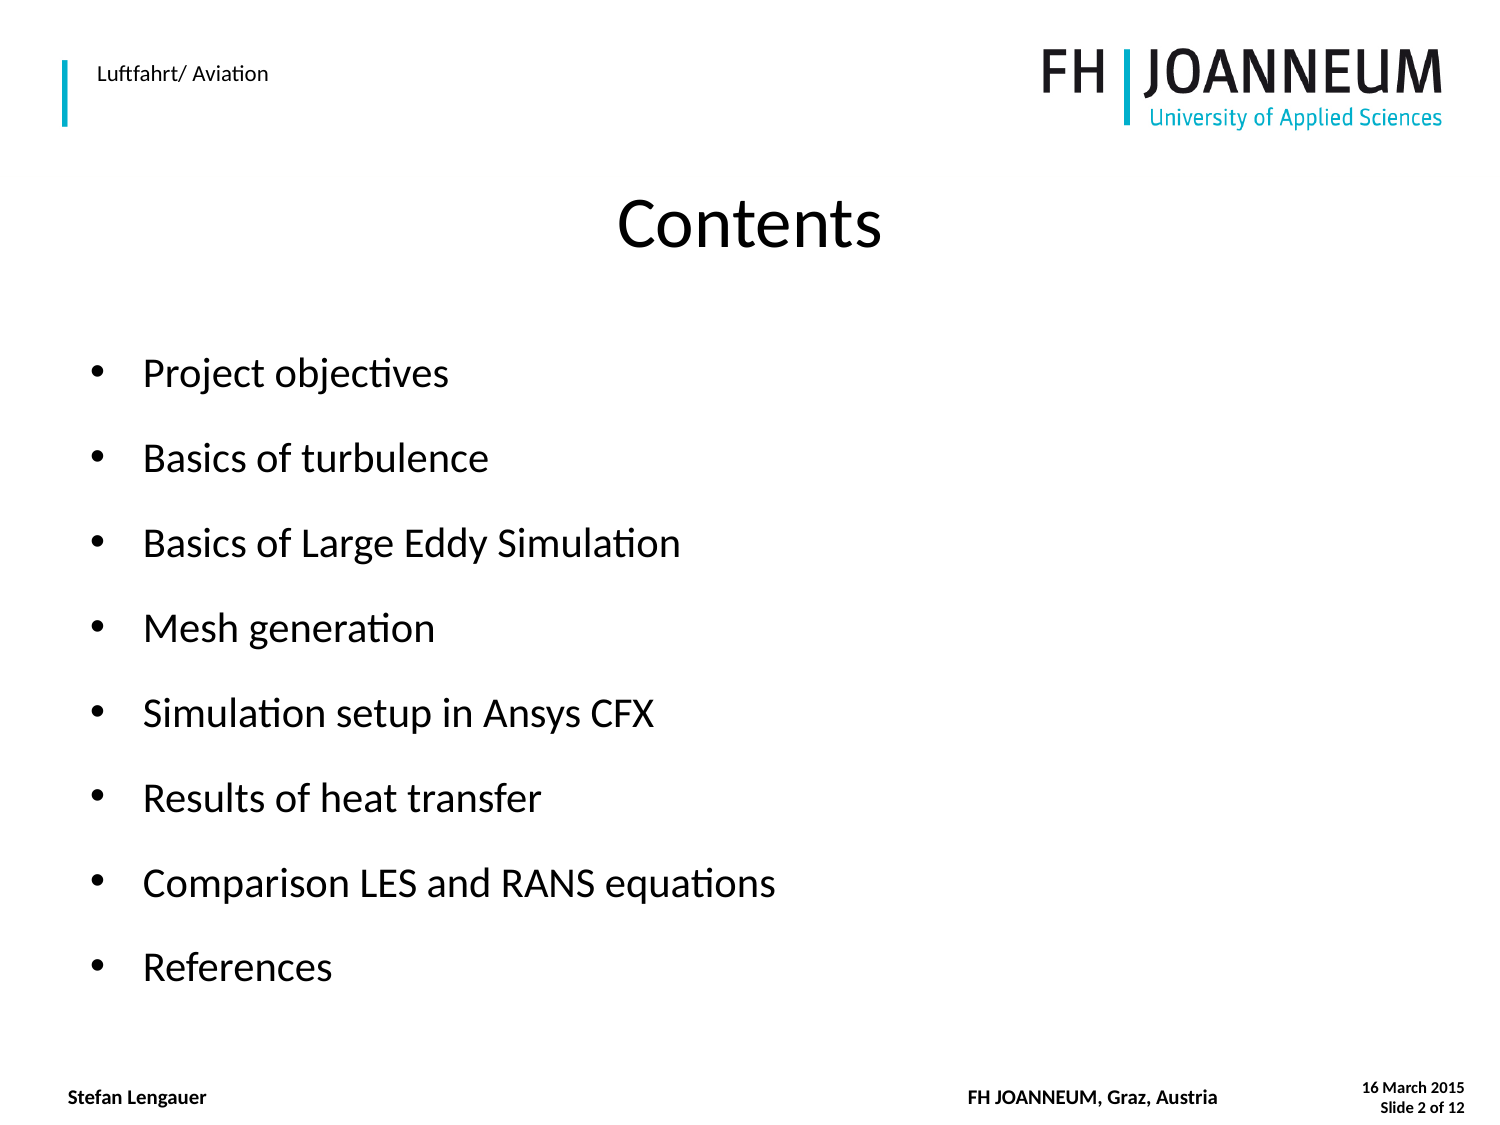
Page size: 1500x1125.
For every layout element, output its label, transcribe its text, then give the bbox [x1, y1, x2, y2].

title Contents [75, 125, 1425, 313]
list Project objectives Basics of turbulence Basics of Large Eddy Simulation Mesh generation Simulation setup in Ansys CFX Results of heat transfer Comparison LES and RANS equations References [75, 313, 1425, 1005]
picture [0, 0, 1500, 177]
